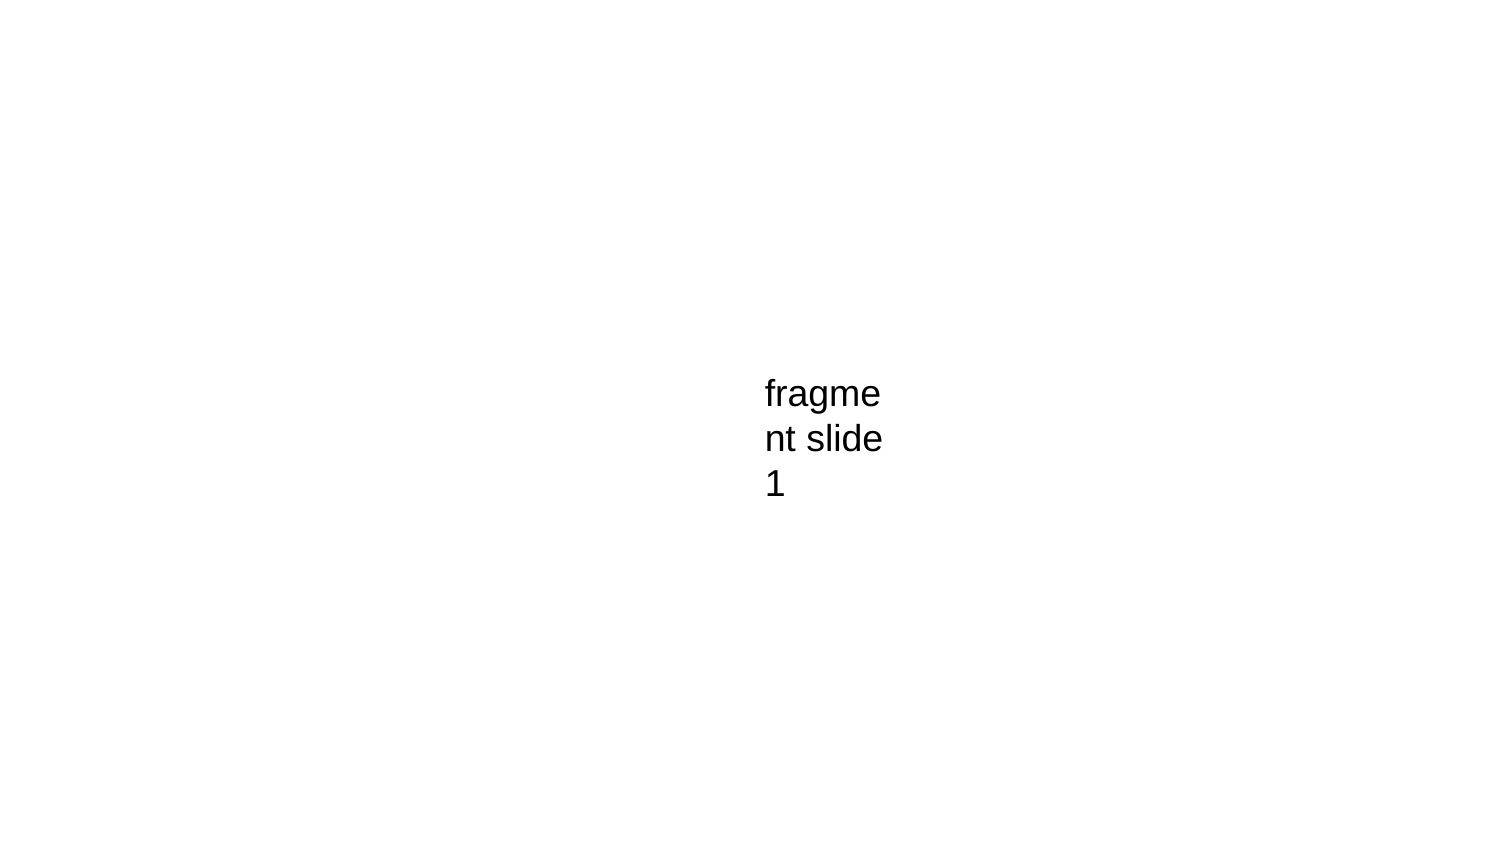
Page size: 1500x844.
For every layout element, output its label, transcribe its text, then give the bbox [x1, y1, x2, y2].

text_box fragment slide 1 [749, 421, 900, 452]
